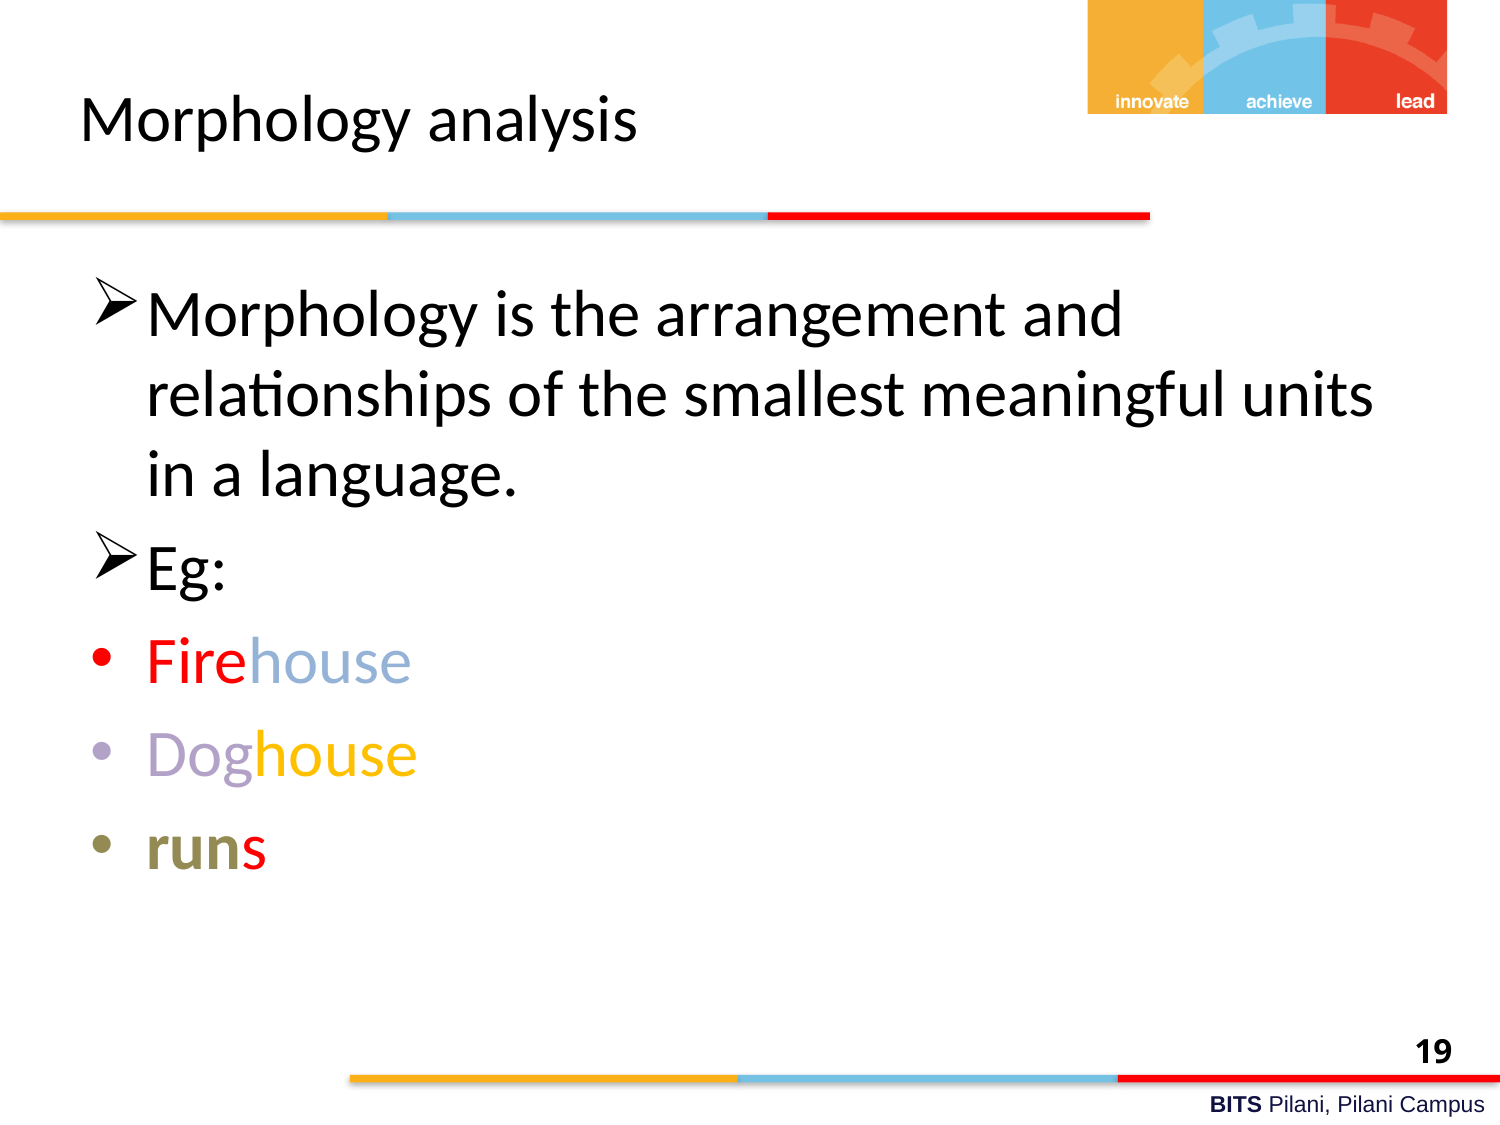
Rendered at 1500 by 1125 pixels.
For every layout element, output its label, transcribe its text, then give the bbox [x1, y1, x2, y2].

list Morphology is the arrangement and relationships of the smallest meaningful units in a language. Eg: Firehouse Doghouse runs [75, 262, 1425, 1005]
title Morphology analysis [64, 45, 1069, 185]
picture [1087, 0, 1448, 114]
slide_number 19 [1399, 1023, 1500, 1072]
